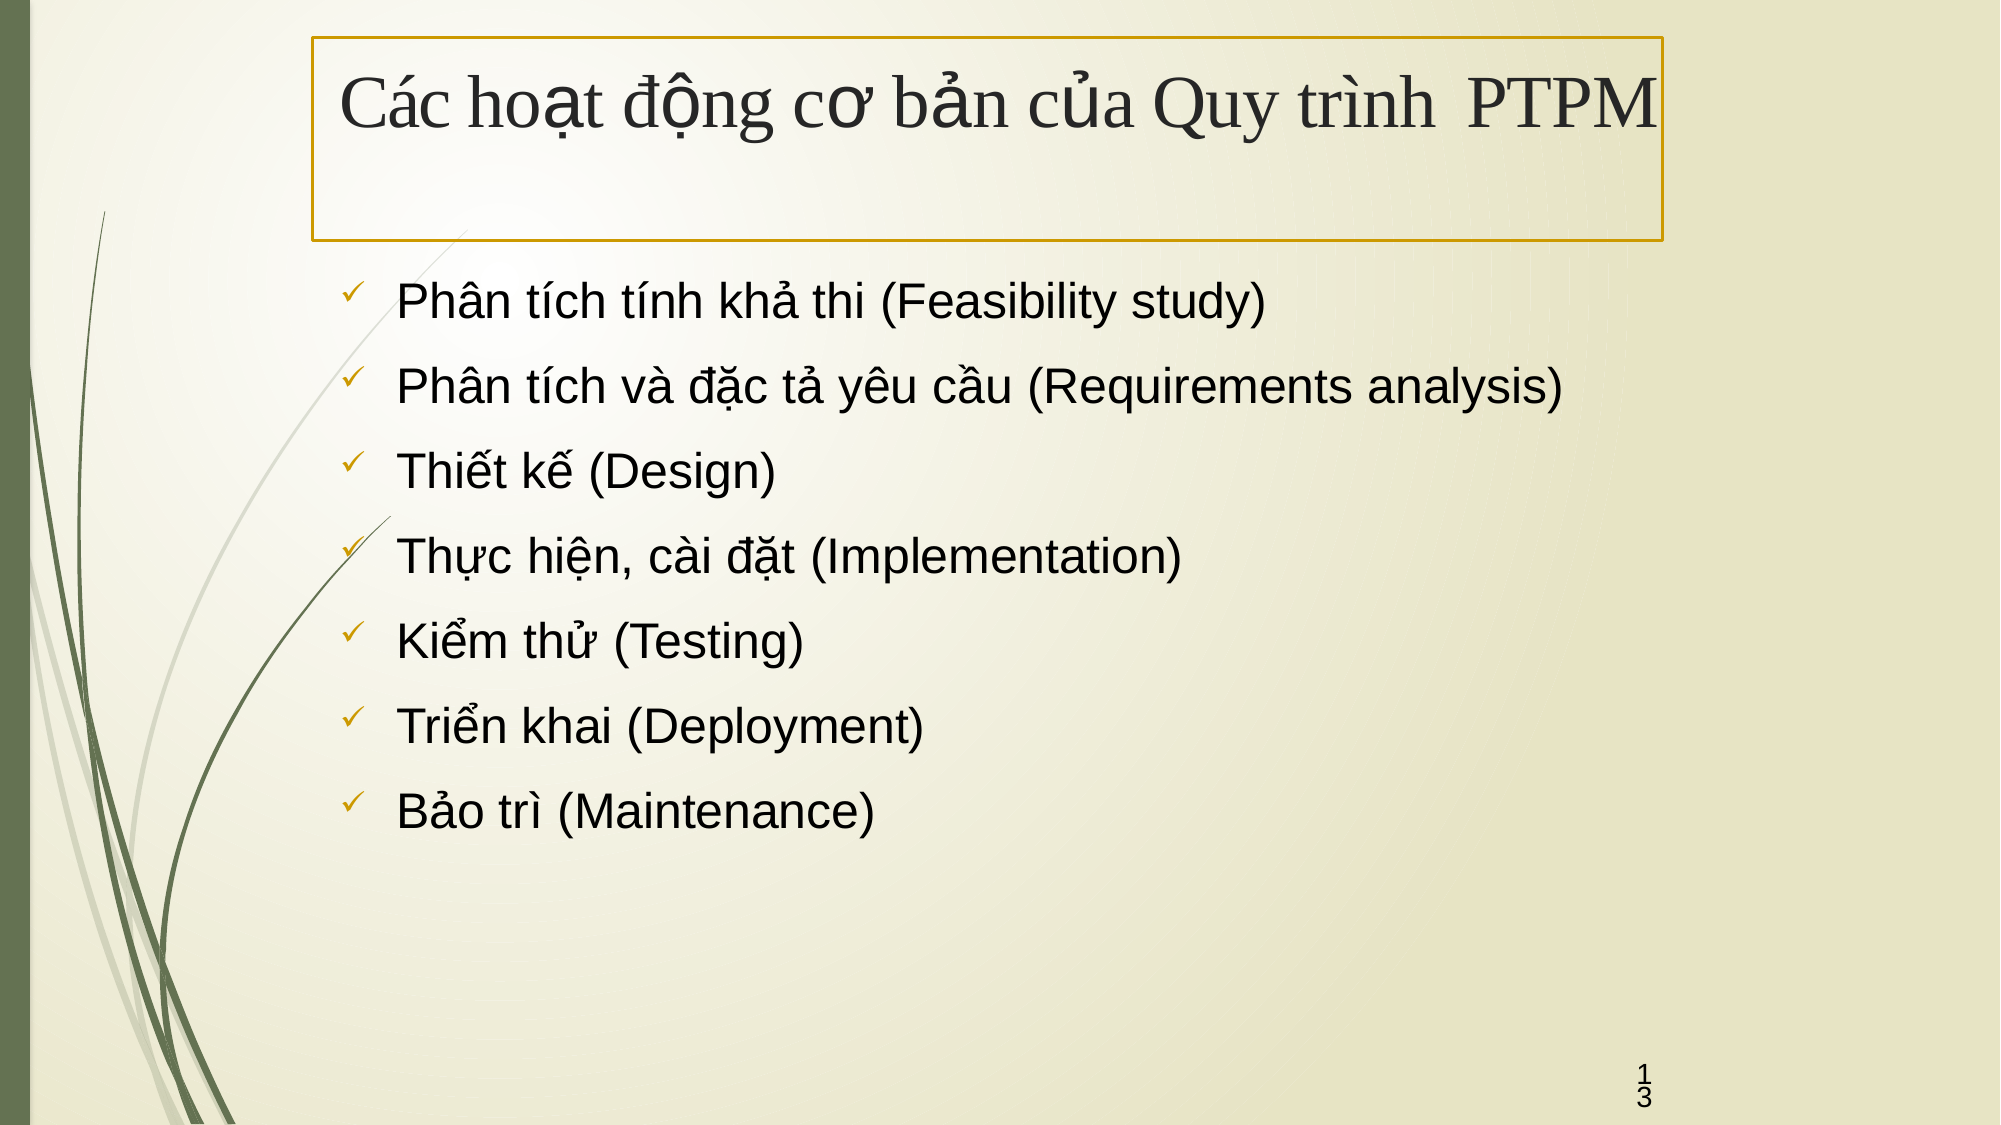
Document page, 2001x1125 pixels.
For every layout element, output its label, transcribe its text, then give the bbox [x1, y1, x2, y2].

slide_number 13 [1630, 1061, 1667, 1125]
title Các hoạt động cơ bản của Quy trình PTPM [312, 37, 1663, 241]
text_box Phân tích tính khả thi (Feasibility study) Phân tích và đặc tả yêu cầu (Requirements analysis) Thiết kế (Design) Thực hiện, cài đặt (Implementation) Kiểm thử (Testing) Triển khai (Deployment) Bảo trì (Maintenance) [337, 241, 1571, 839]
